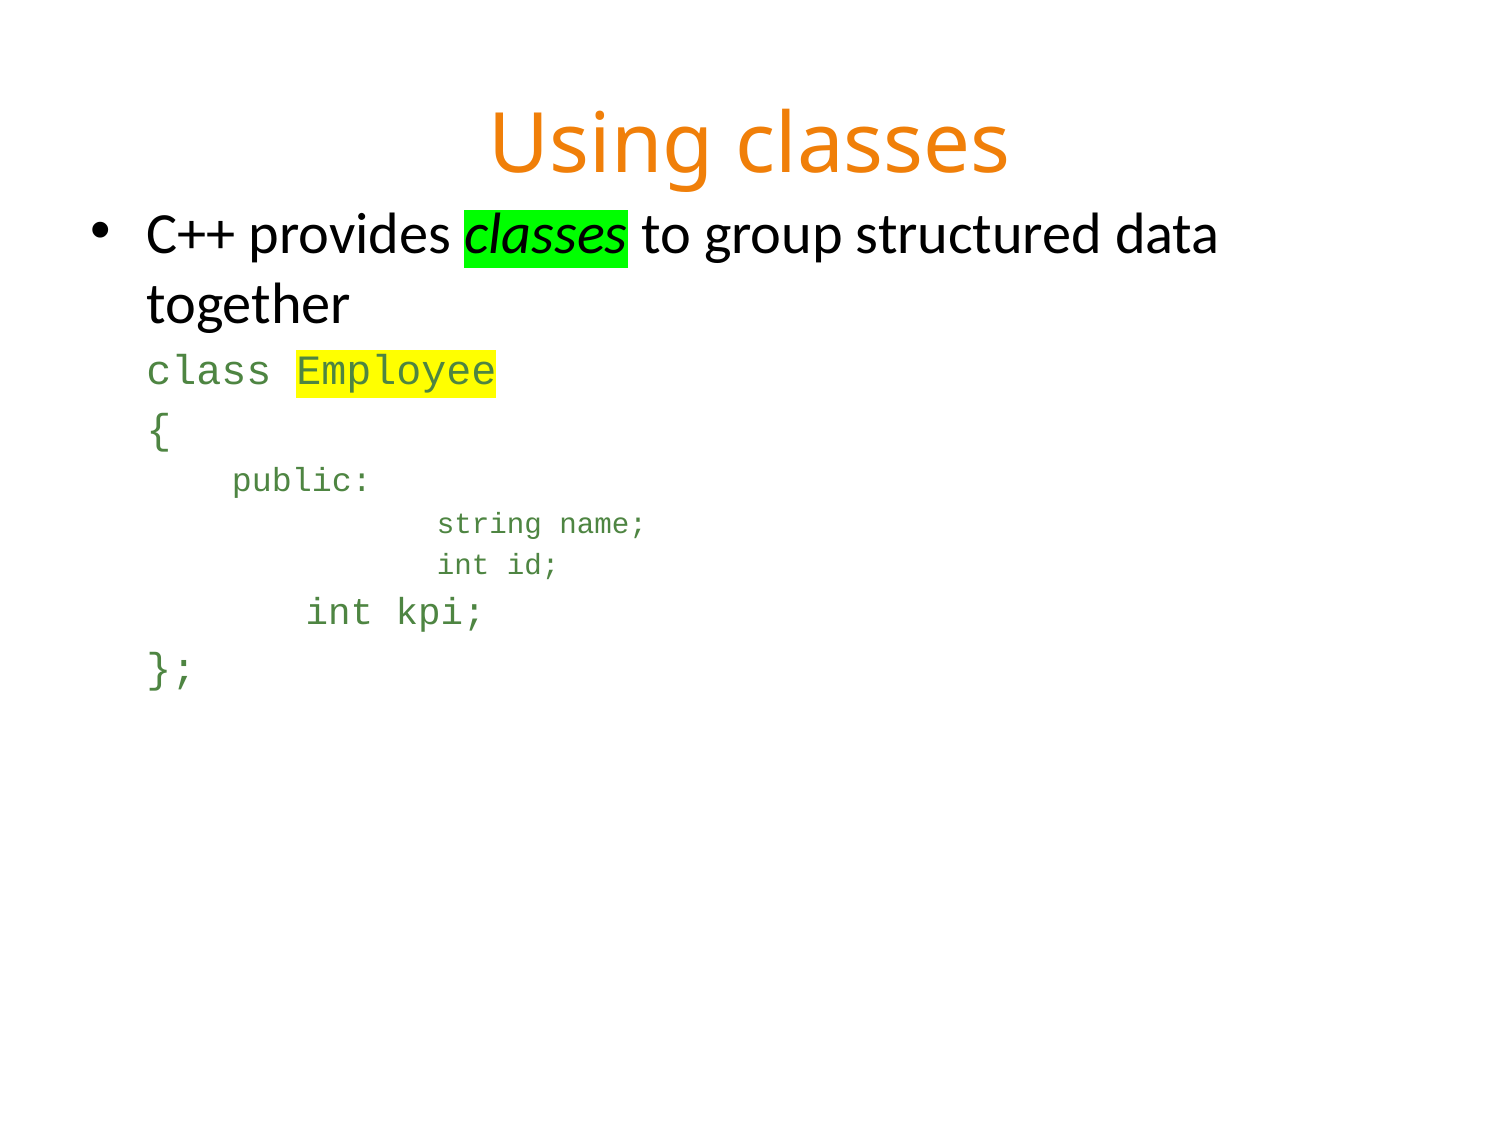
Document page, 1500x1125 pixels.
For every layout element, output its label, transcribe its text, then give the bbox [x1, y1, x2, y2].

title Using classes [74, 44, 1426, 187]
list C++ provides classes to group structured data together class Employee { public: string name; int id; int kpi; }; [74, 187, 1426, 1101]
